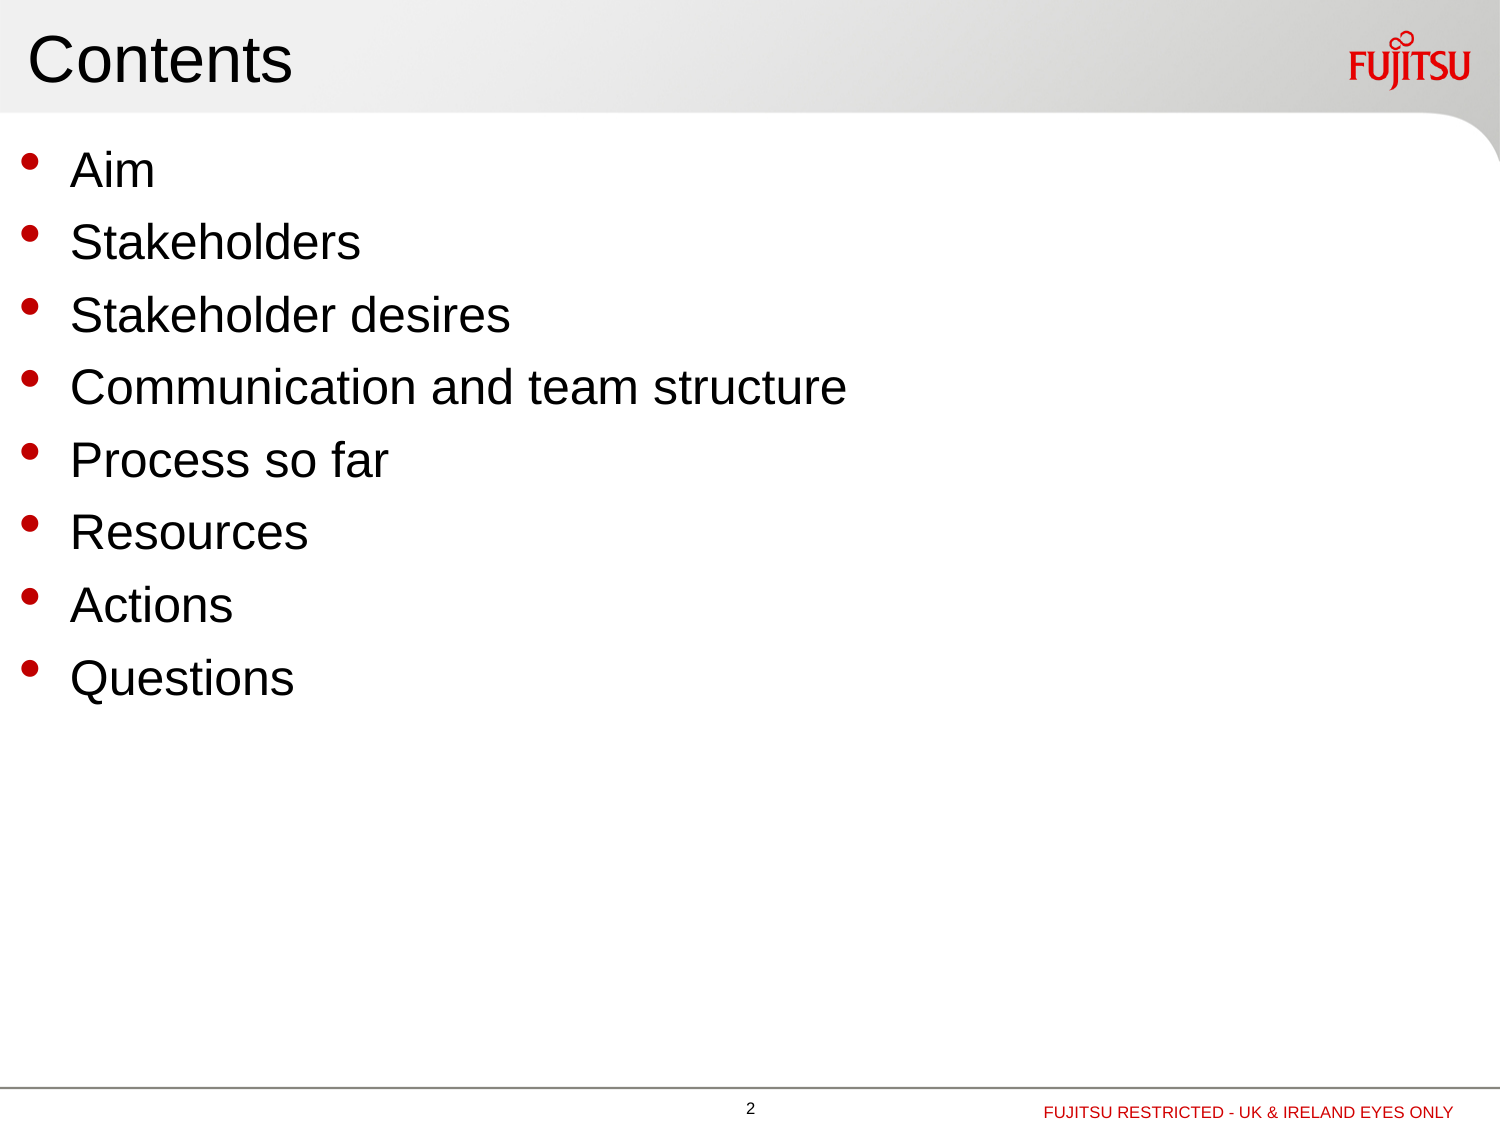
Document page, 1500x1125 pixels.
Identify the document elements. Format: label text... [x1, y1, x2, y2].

list Aim Stakeholders Stakeholder desires Communication and team structure Process so far Resources Actions Questions [21, 137, 1459, 1047]
picture [0, 0, 1500, 176]
title Contents [27, 0, 1317, 113]
footer FUJITSU RESTRICTED - UK & IRELAND EYES ONLY [809, 1094, 1470, 1119]
